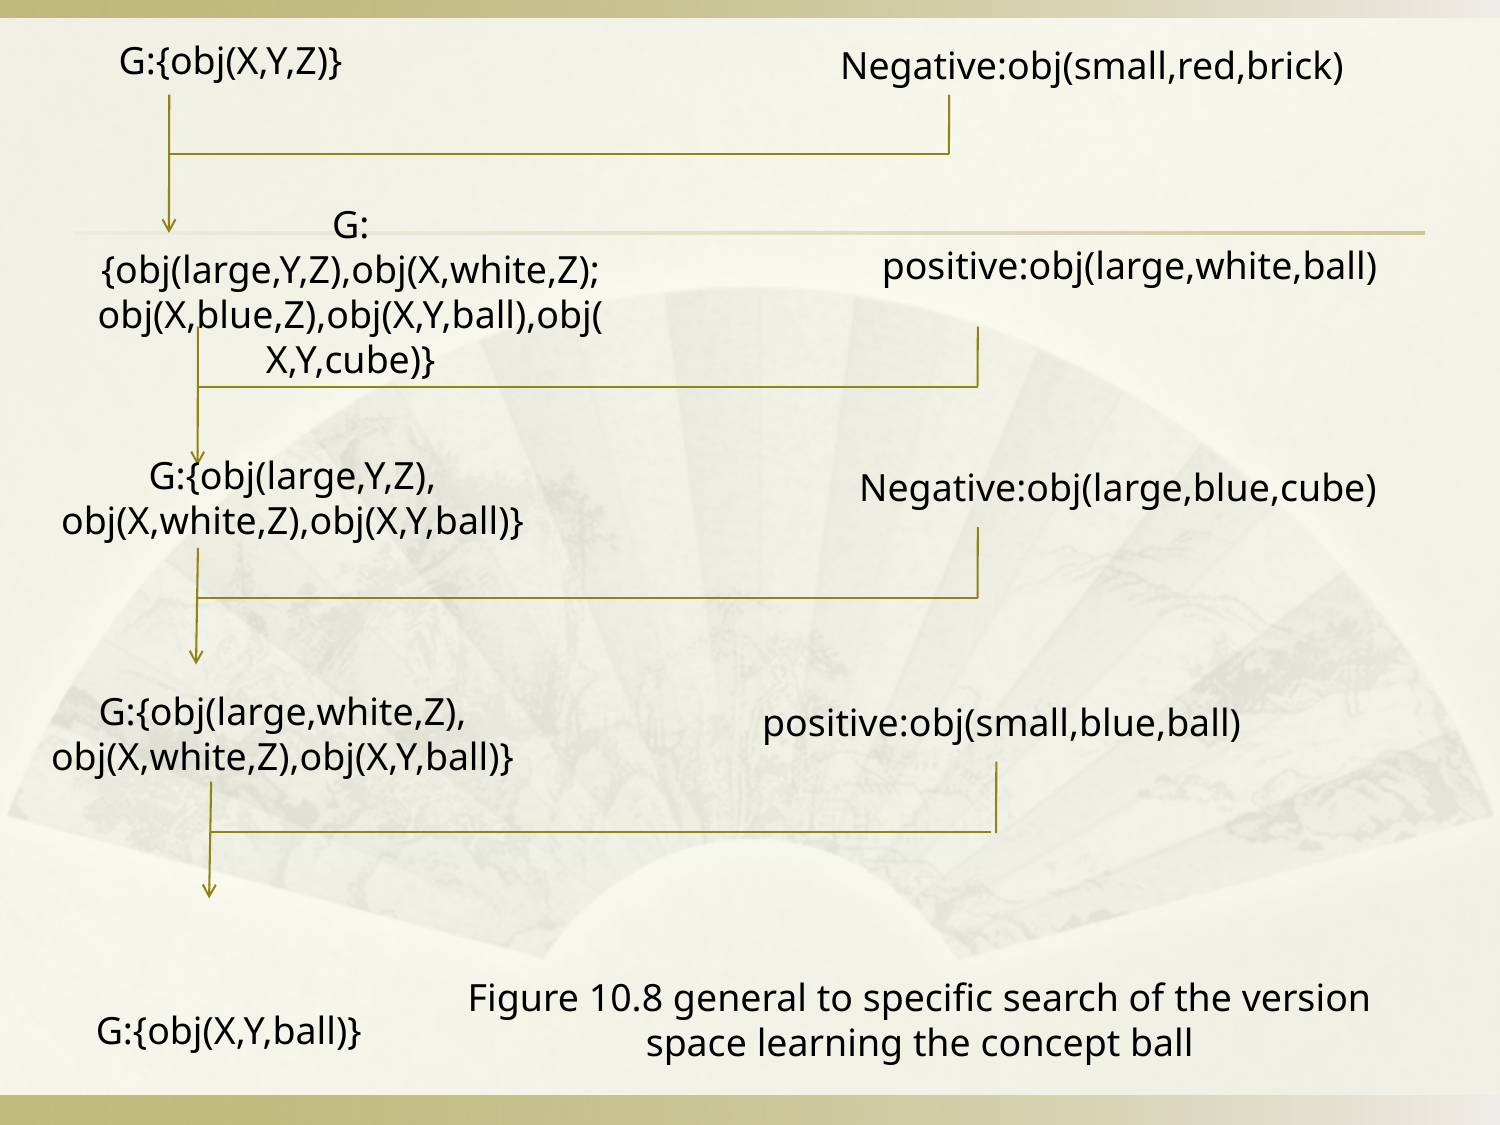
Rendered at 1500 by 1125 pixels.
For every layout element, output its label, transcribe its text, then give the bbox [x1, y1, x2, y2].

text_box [151, 838, 211, 842]
text_box Figure 10.8 general to specific search of the version space learning the concept ball [396, 959, 1443, 1080]
text_box G:{obj(X,Y,ball)} [0, 1003, 506, 1057]
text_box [0, 456, 1407, 666]
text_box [76, 34, 1384, 234]
text_box G:{obj(large,white,Z), obj(X,white,Z),obj(X,Y,ball)} [0, 701, 612, 764]
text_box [74, 235, 1431, 466]
text_box positive:obj(small,blue,ball) [677, 691, 1326, 752]
